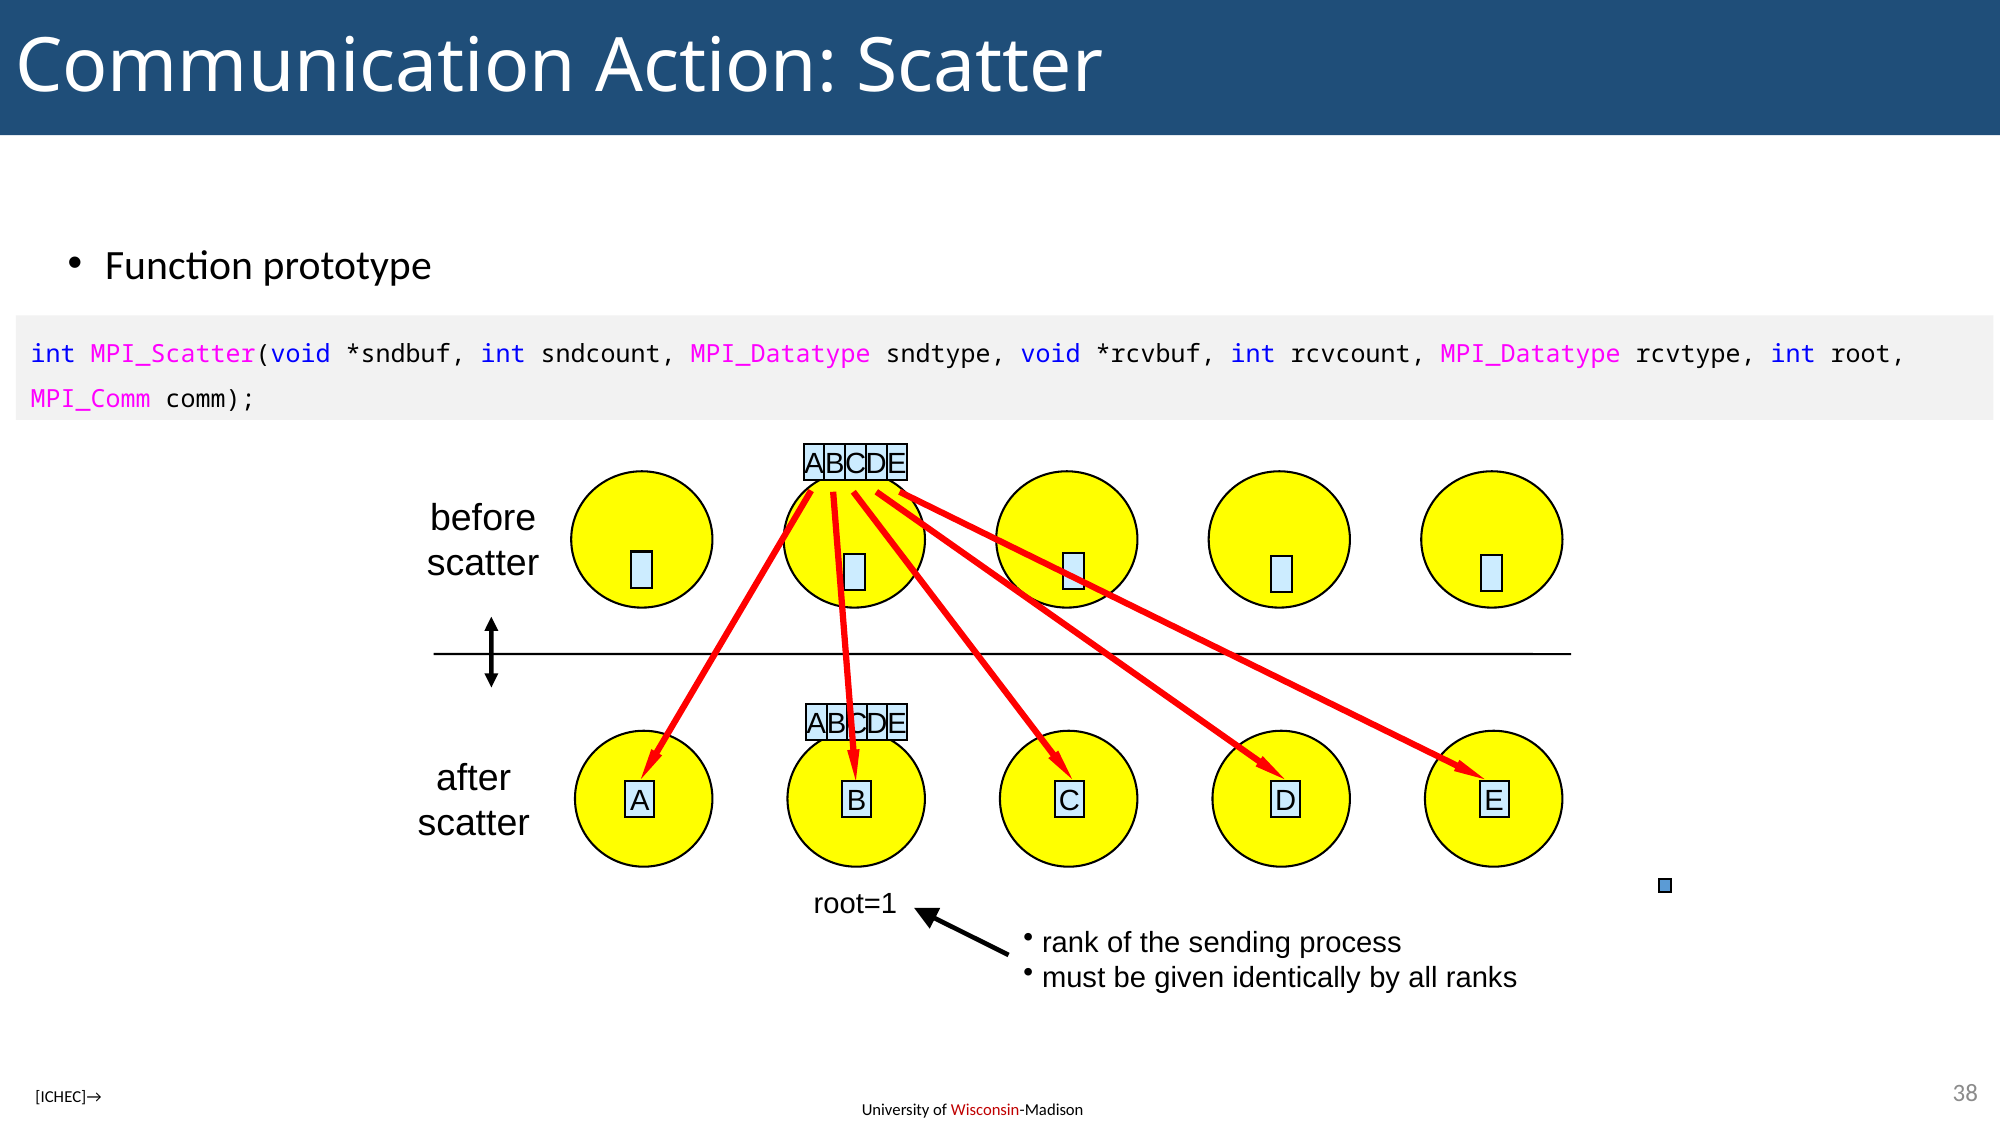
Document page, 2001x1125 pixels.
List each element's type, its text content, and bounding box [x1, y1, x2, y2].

text_box [1485, 554, 1503, 591]
text_box [1658, 879, 1672, 892]
text_box [1002, 817, 1135, 867]
text_box [805, 481, 901, 490]
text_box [640, 490, 1485, 780]
text_box after scatter [397, 745, 551, 851]
text_box [571, 471, 691, 608]
text_box [1215, 817, 1348, 867]
text_box before scatter [408, 485, 558, 591]
text_box [ICHEC]→ [20, 1078, 130, 1114]
text_box [914, 907, 1009, 956]
text_box root=1 [798, 877, 913, 928]
list Function prototype [61, 420, 1364, 886]
text_box [574, 730, 710, 867]
title Communication Action: Scatter [0, 0, 2000, 136]
text_box [1230, 471, 1328, 490]
text_box [631, 551, 640, 588]
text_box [803, 444, 908, 481]
text_box [1018, 471, 1116, 490]
slide_number 38 [1879, 1069, 1994, 1114]
text_box rank of the sending process must be given identically by all ranks [1008, 915, 1534, 1001]
text_box [789, 817, 923, 867]
list Function prototype [61, 241, 1364, 315]
text_box [1427, 730, 1563, 867]
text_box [625, 780, 1509, 817]
text_box [1443, 471, 1563, 608]
text_box [485, 616, 498, 688]
text_box int MPI_Scatter(void *sndbuf, int sndcount, MPI_Datatype sndtype, void *rcvbuf, int rcvcount, MPI_Datatype rcvtype, int root, MPI_Comm comm); [15, 315, 1994, 420]
